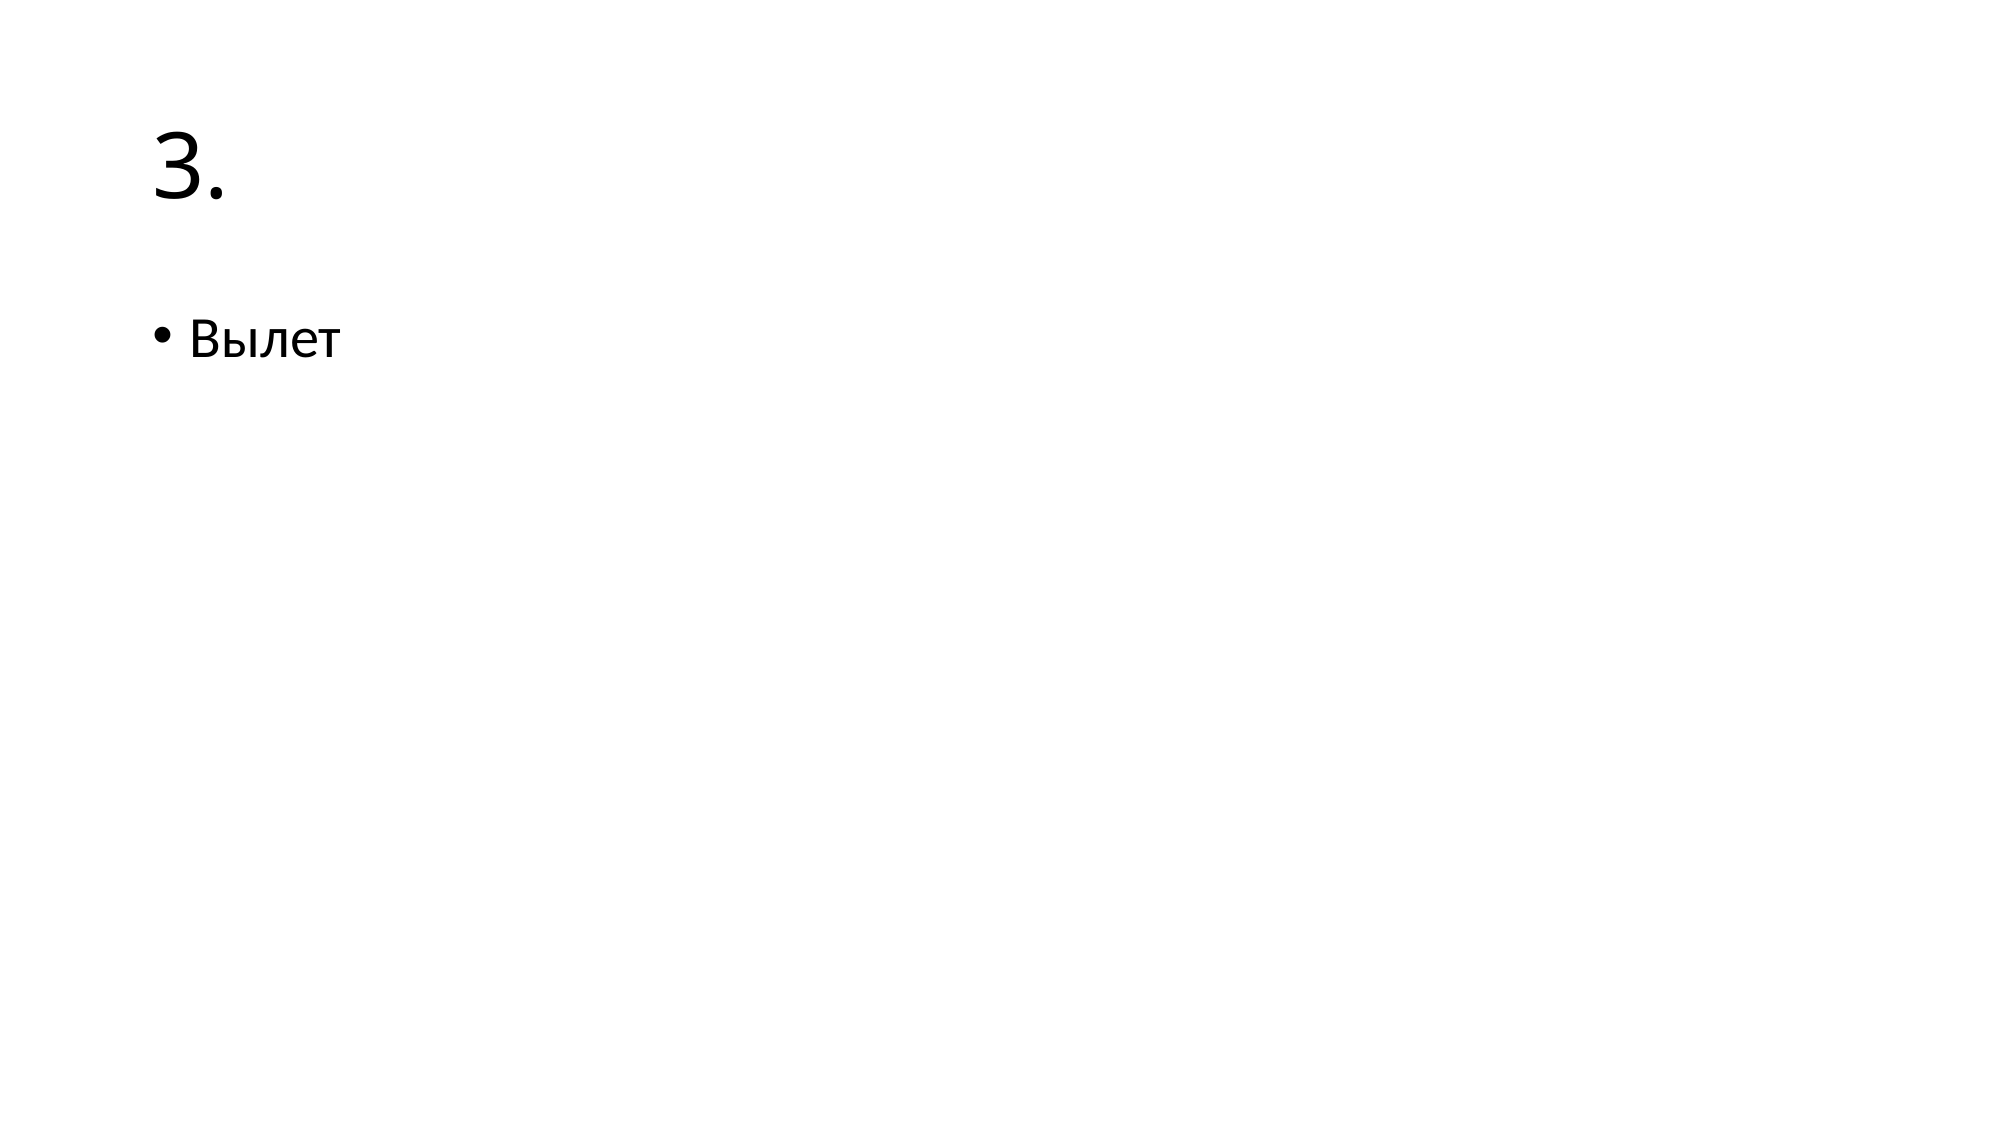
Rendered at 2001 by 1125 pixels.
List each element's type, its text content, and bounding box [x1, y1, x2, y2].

title 3. [137, 59, 1863, 278]
list Вылет [137, 299, 1863, 1014]
